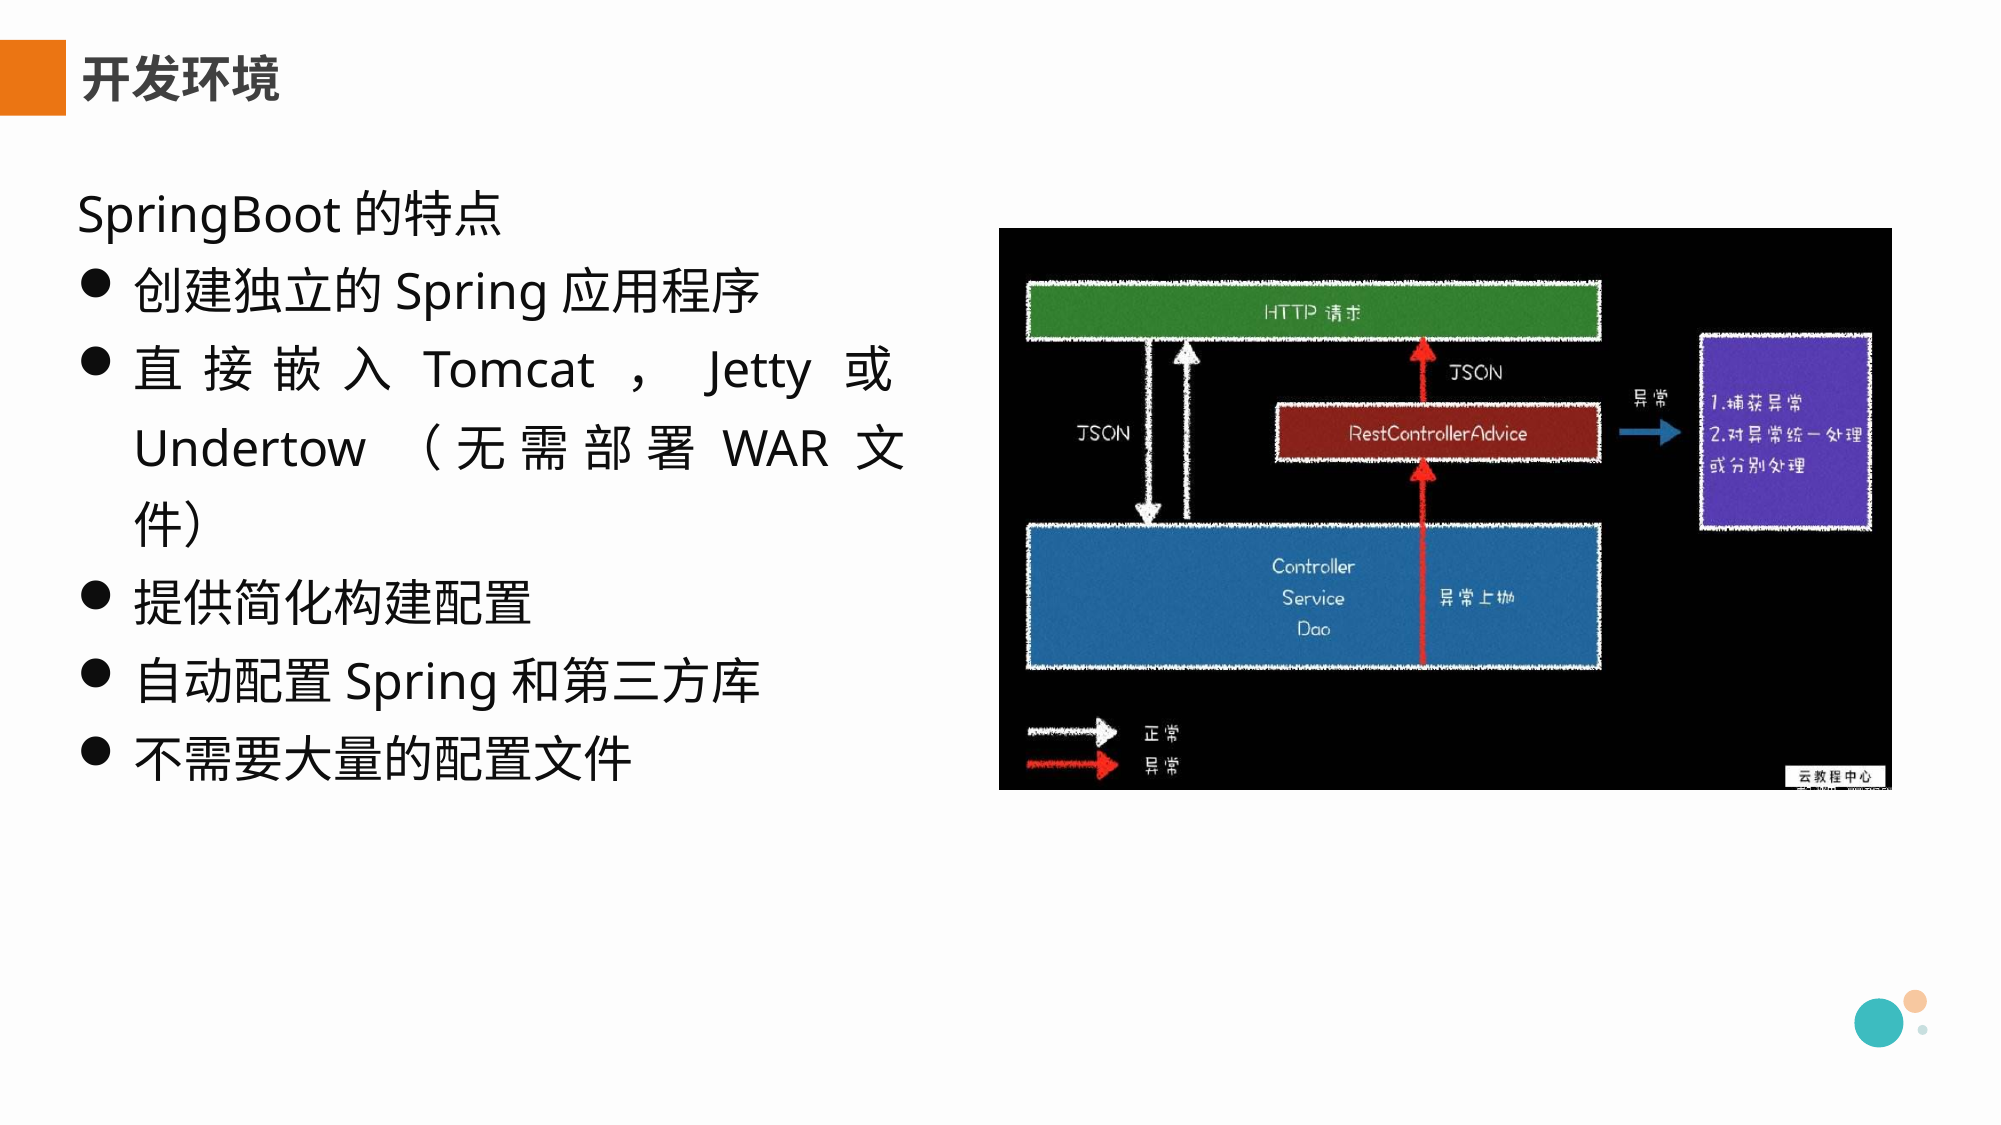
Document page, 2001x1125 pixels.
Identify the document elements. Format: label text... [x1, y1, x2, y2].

picture [999, 228, 1892, 790]
text_box 开发环境 [66, 39, 296, 115]
text_box [0, 39, 67, 117]
text_box SpringBoot的特点 创建独立的Spring应用程序 直接嵌入Tomcat，Jetty或Undertow（无需部署WAR文件） 提供简化构建配置 自动配置Spring和第三方库 不需要大量的配置文件 [65, 158, 917, 794]
